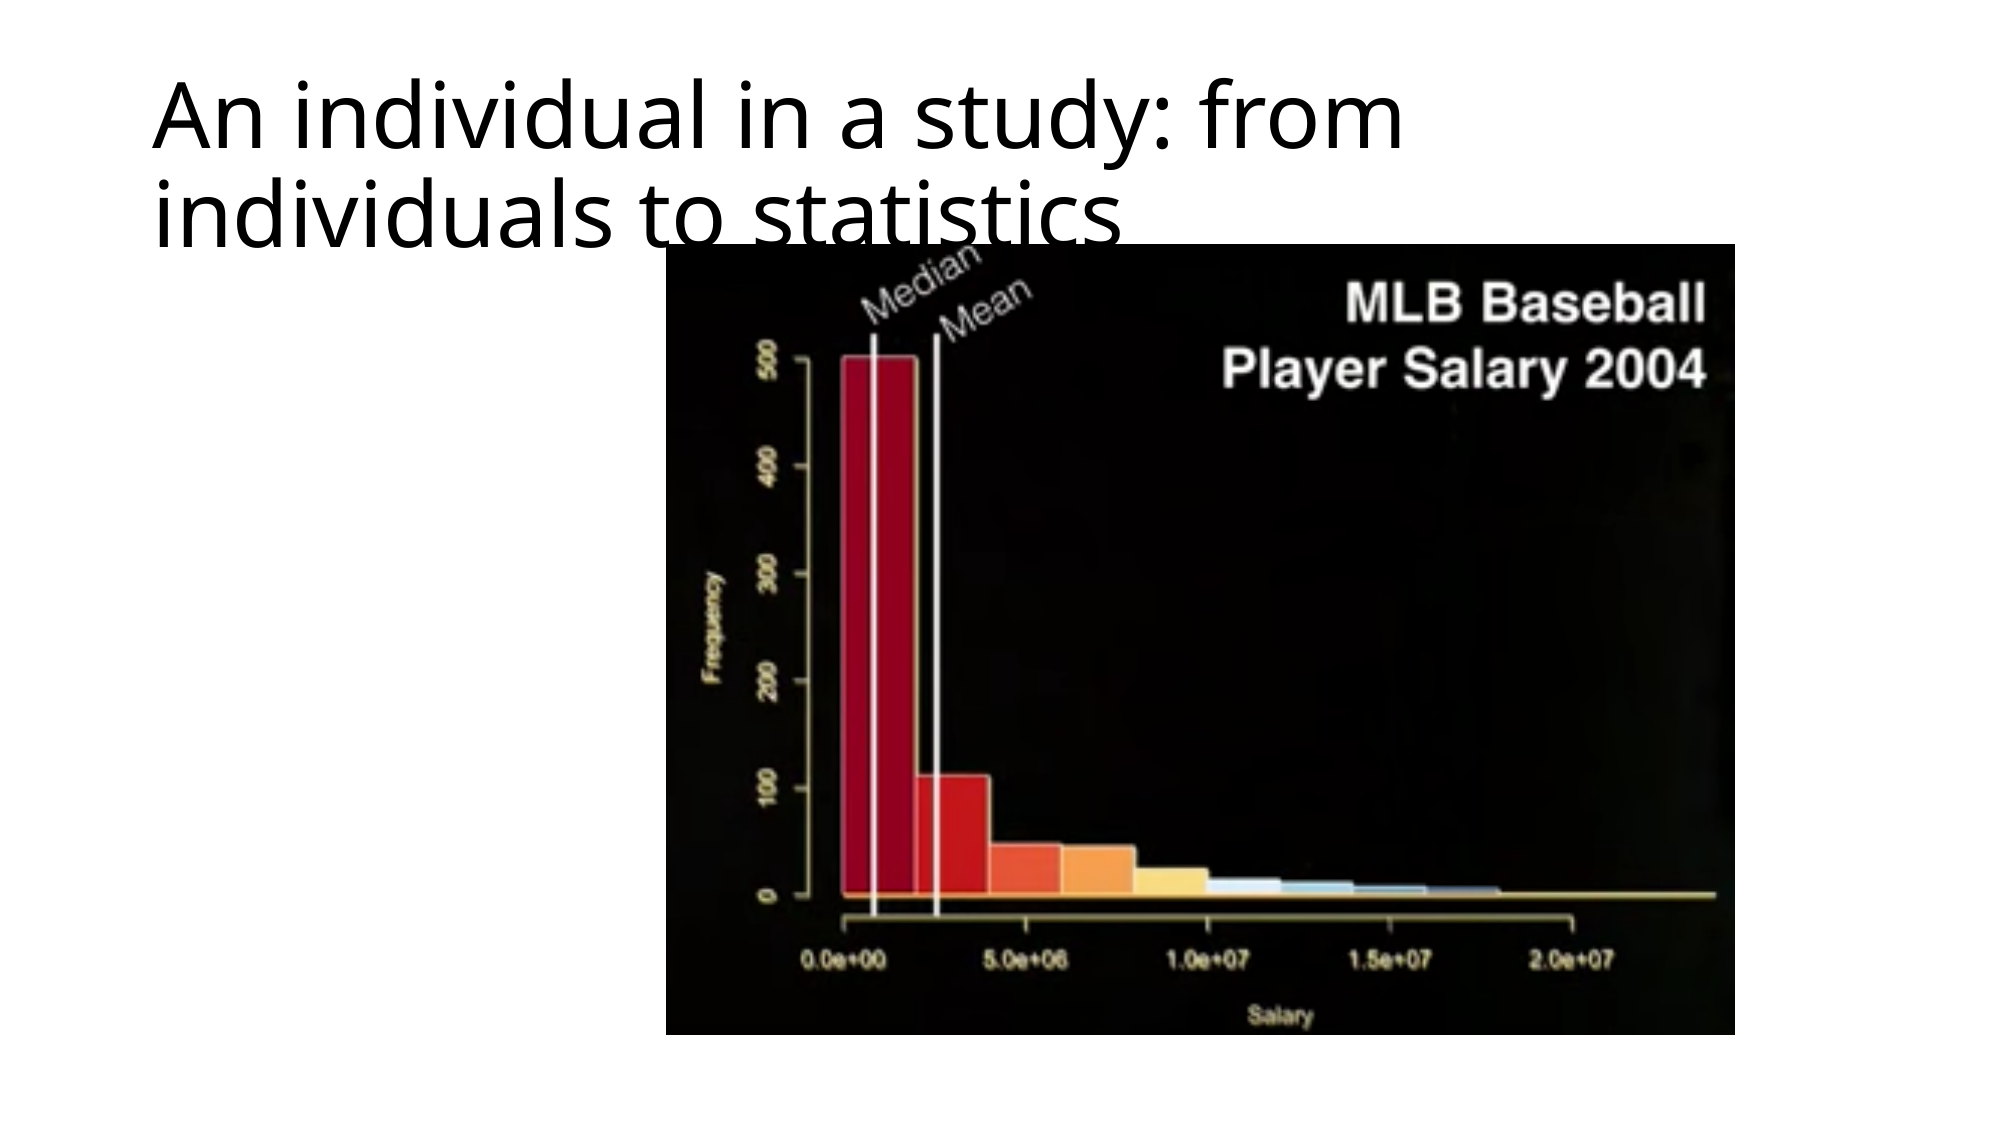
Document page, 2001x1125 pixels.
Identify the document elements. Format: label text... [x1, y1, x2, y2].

picture [666, 243, 1735, 1035]
title An individual in a study: from individuals to statistics [137, 59, 1863, 278]
